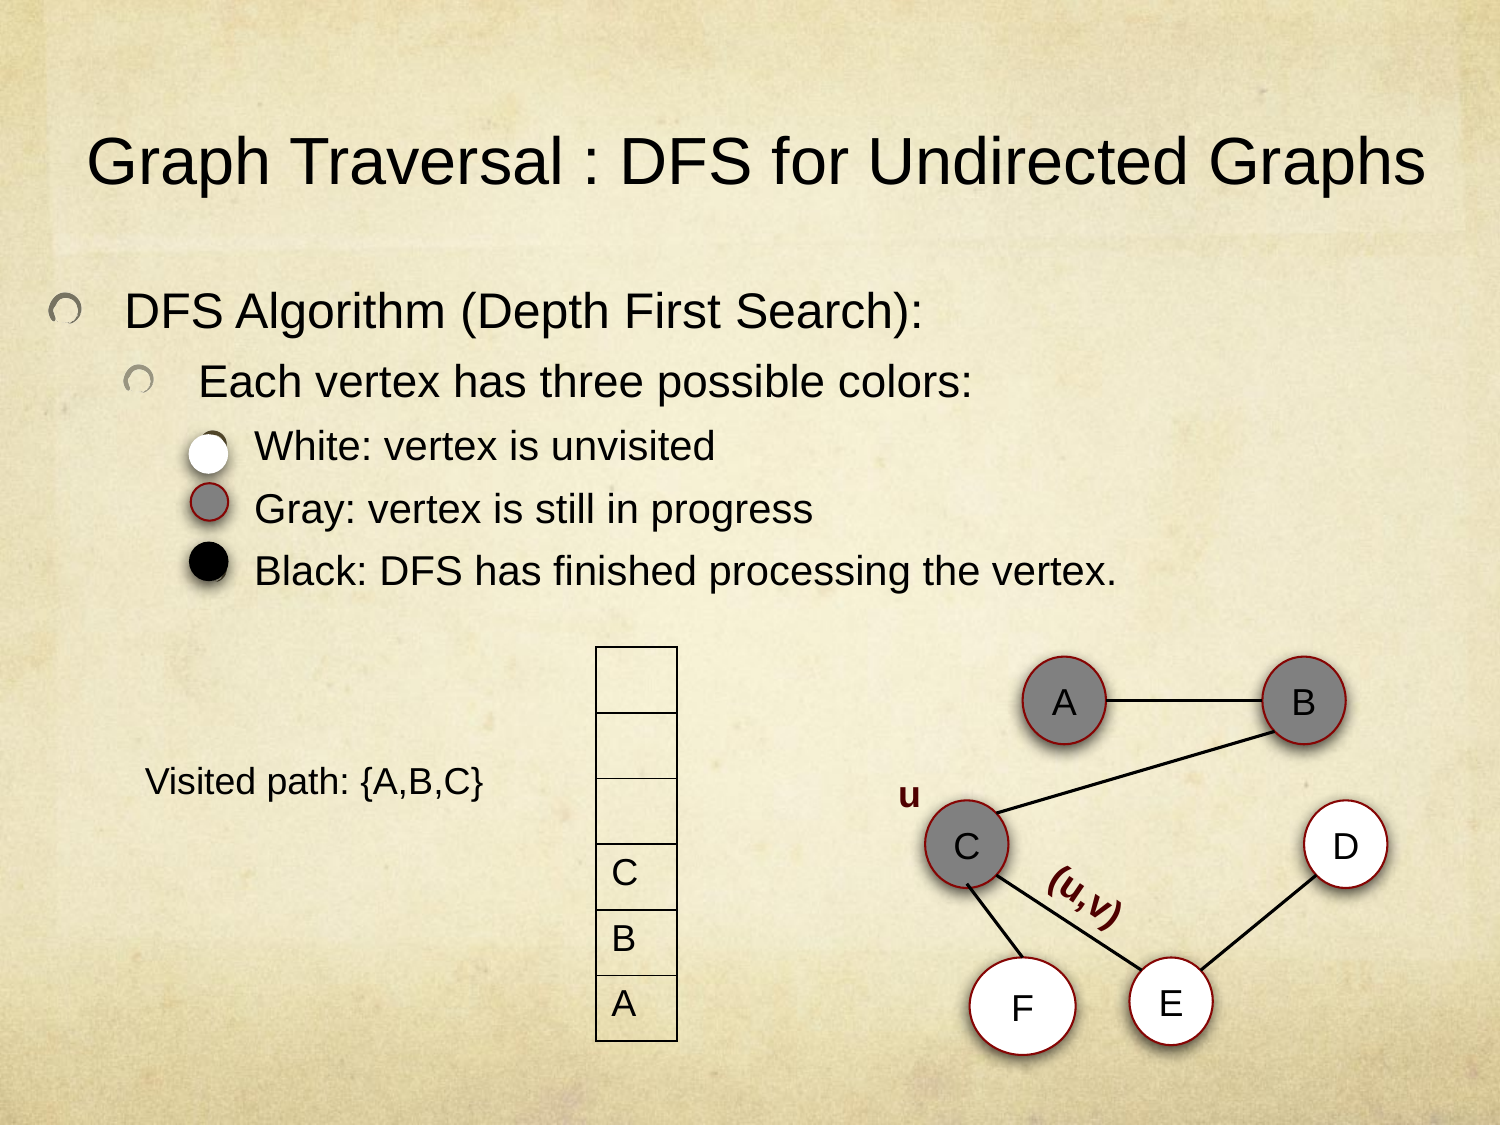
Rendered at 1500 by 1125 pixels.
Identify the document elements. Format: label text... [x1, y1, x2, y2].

text_box [189, 482, 230, 522]
title Graph Traversal : DFS for Undirected Graphs [71, 72, 1465, 244]
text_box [924, 655, 1388, 1046]
list DFS Algorithm (Depth First Search): Each vertex has three possible colors: White: vertex is unvisited Gray: vertex is still in progress Black: DFS has finished processing the vertex. [33, 271, 1233, 937]
table_cell [597, 779, 676, 843]
text_box u [883, 762, 911, 823]
picture [0, 0, 1500, 1125]
text_box Visited path: {A,B,C} [129, 749, 499, 810]
text_box [188, 541, 229, 582]
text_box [966, 887, 1024, 958]
table_cell A [597, 976, 676, 1040]
table_cell [597, 714, 676, 778]
table_cell C [597, 845, 676, 909]
text_box [188, 434, 229, 474]
table_cell B [597, 911, 676, 975]
table_header [597, 648, 676, 712]
